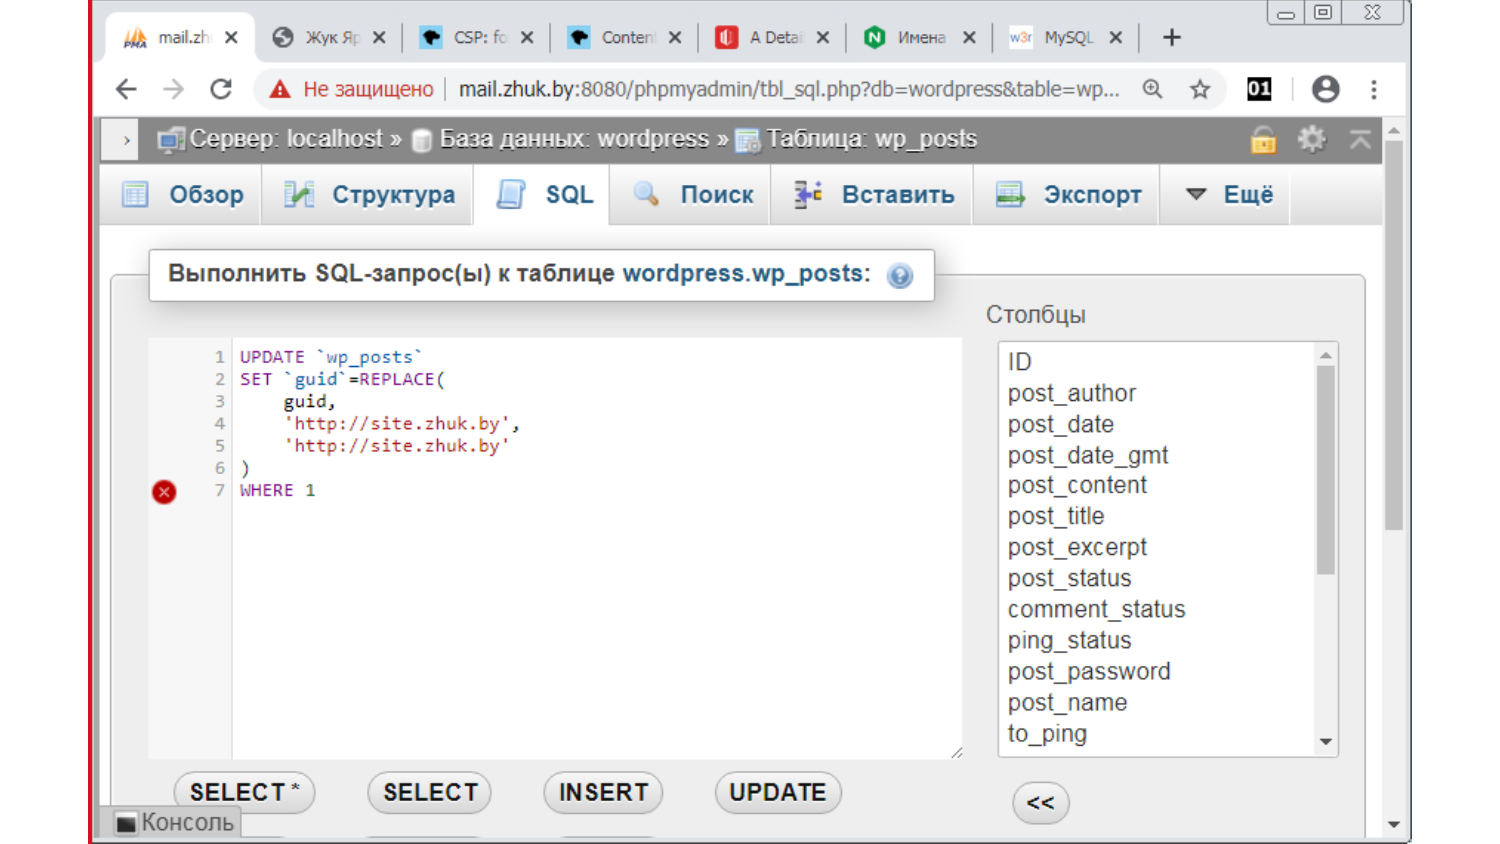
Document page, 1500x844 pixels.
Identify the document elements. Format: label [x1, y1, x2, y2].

picture [88, 0, 1412, 844]
